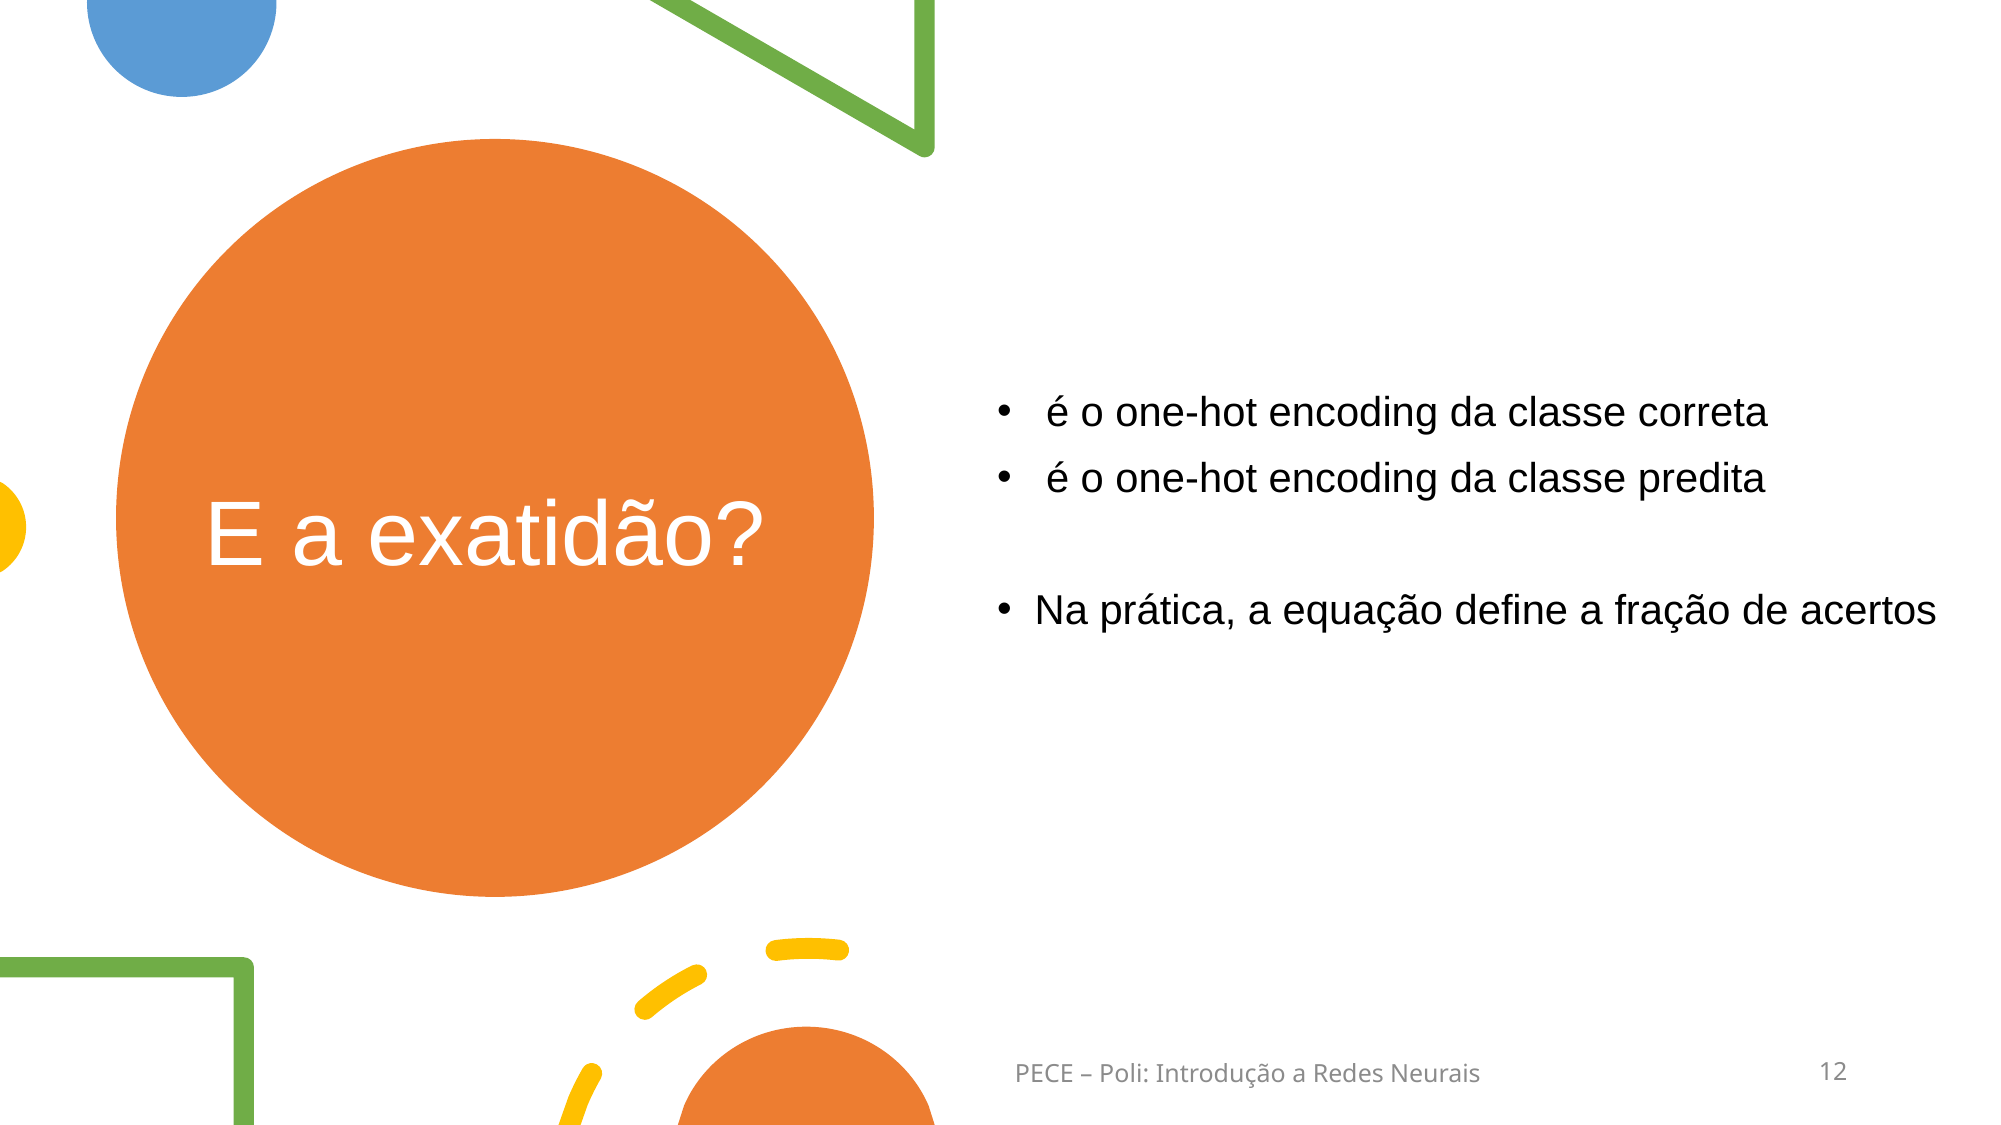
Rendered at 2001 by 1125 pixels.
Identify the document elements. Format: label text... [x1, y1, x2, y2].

text_box [283, 137, 707, 202]
text_box [676, 1025, 936, 1125]
text_box [0, 0, 2000, 1125]
text_box [352, 870, 638, 898]
text_box [85, 0, 278, 98]
title E a exatidão? [189, 202, 802, 870]
text_box [765, 937, 849, 961]
text_box [115, 292, 189, 744]
text_box [649, 0, 935, 158]
text_box [802, 294, 875, 742]
slide_number 12 [1723, 1042, 1863, 1103]
text_box [0, 957, 254, 1125]
footer PECE – Poli: Introdução a Redes Neurais [999, 1042, 1707, 1103]
text_box [634, 964, 708, 1020]
text_box [558, 1063, 603, 1125]
text_box [0, 480, 28, 574]
